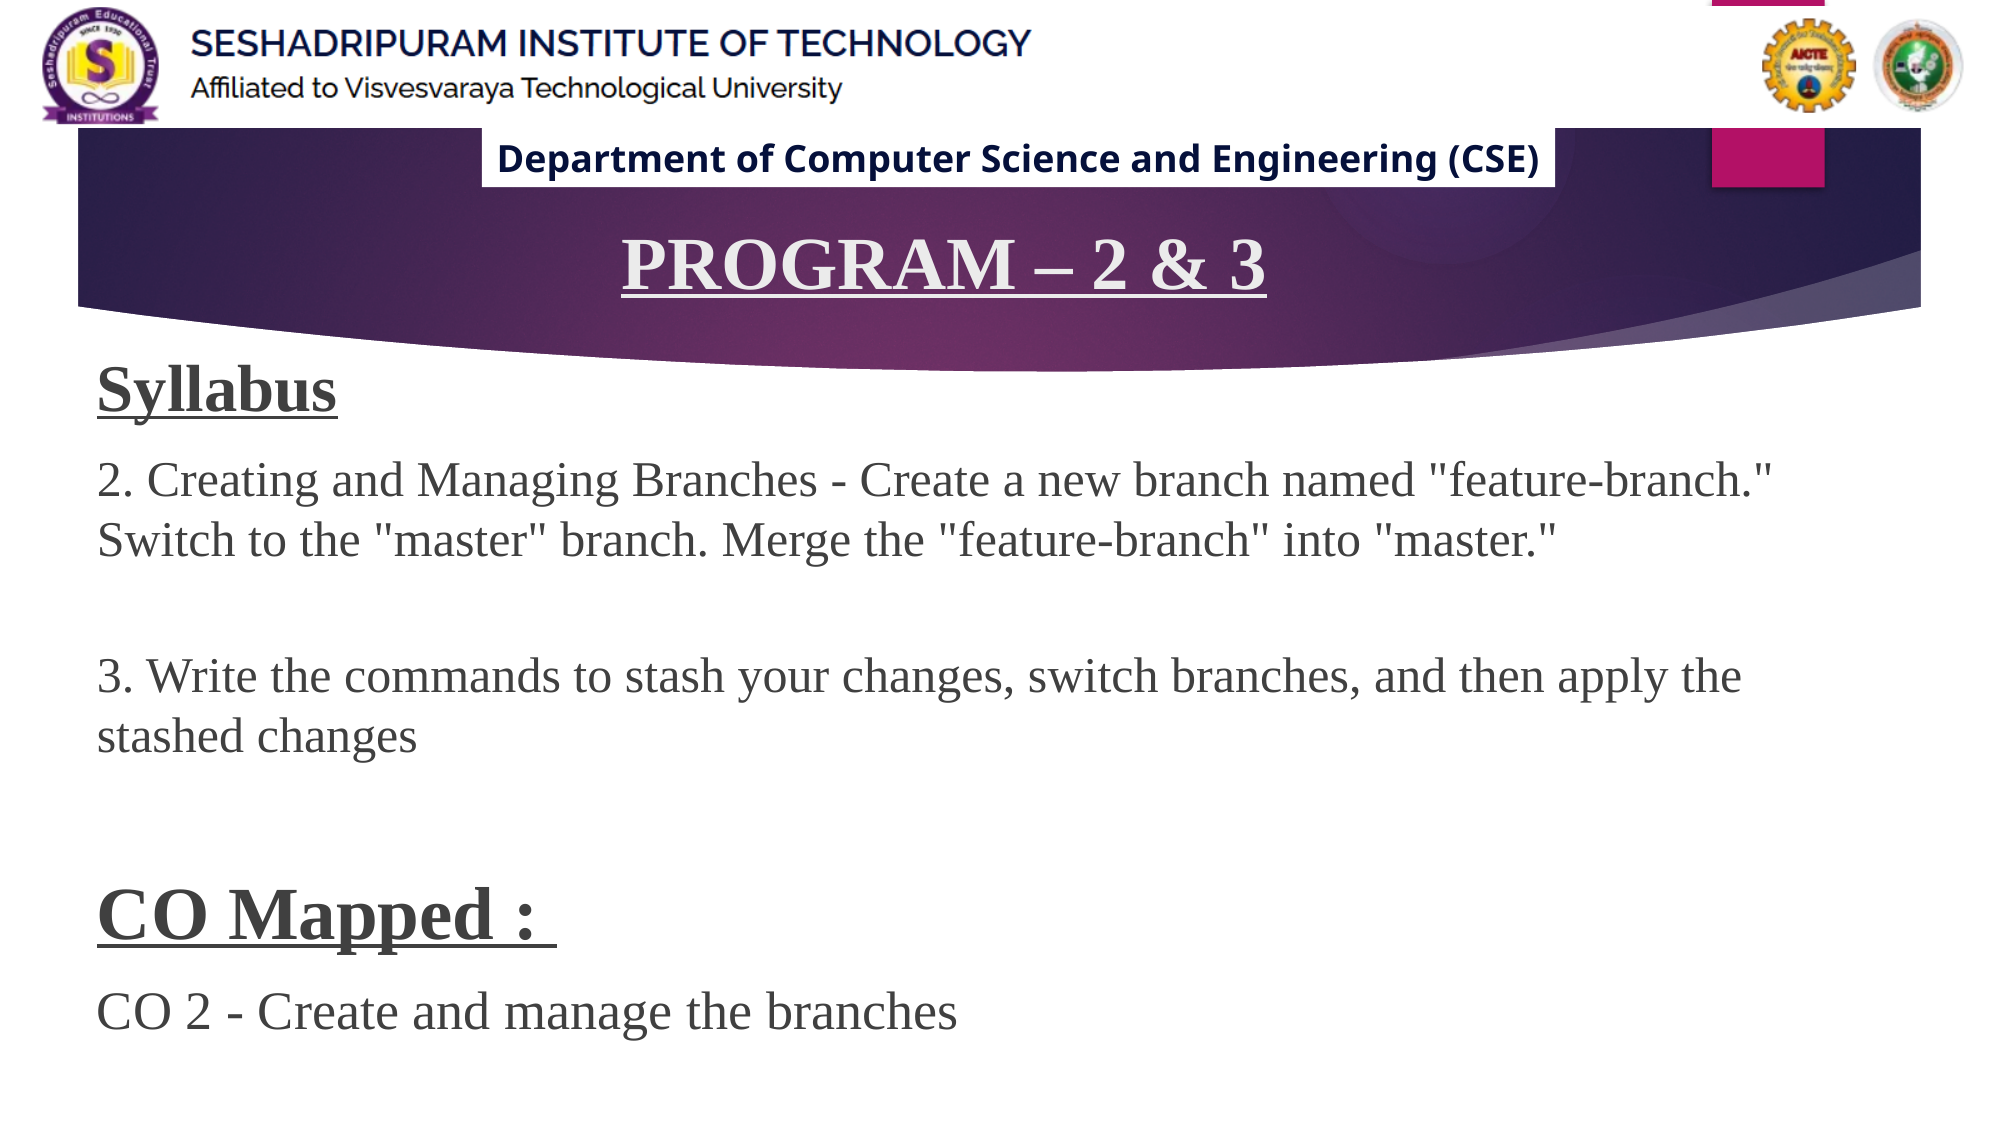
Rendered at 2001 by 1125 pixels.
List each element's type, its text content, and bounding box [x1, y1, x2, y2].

picture [20, 6, 1980, 128]
list Syllabus 2. Creating and Managing Branches - Create a new branch named "feature-branch." Switch to the "master" branch. Merge the "feature-branch" into "master." 3. Write the commands to stash your changes, switch branches, and then apply the stashed changes CO Mapped : CO 2 - Create and manage the branches [81, 337, 1822, 1108]
title PROGRAM – 2 & 3 [81, 200, 1807, 319]
